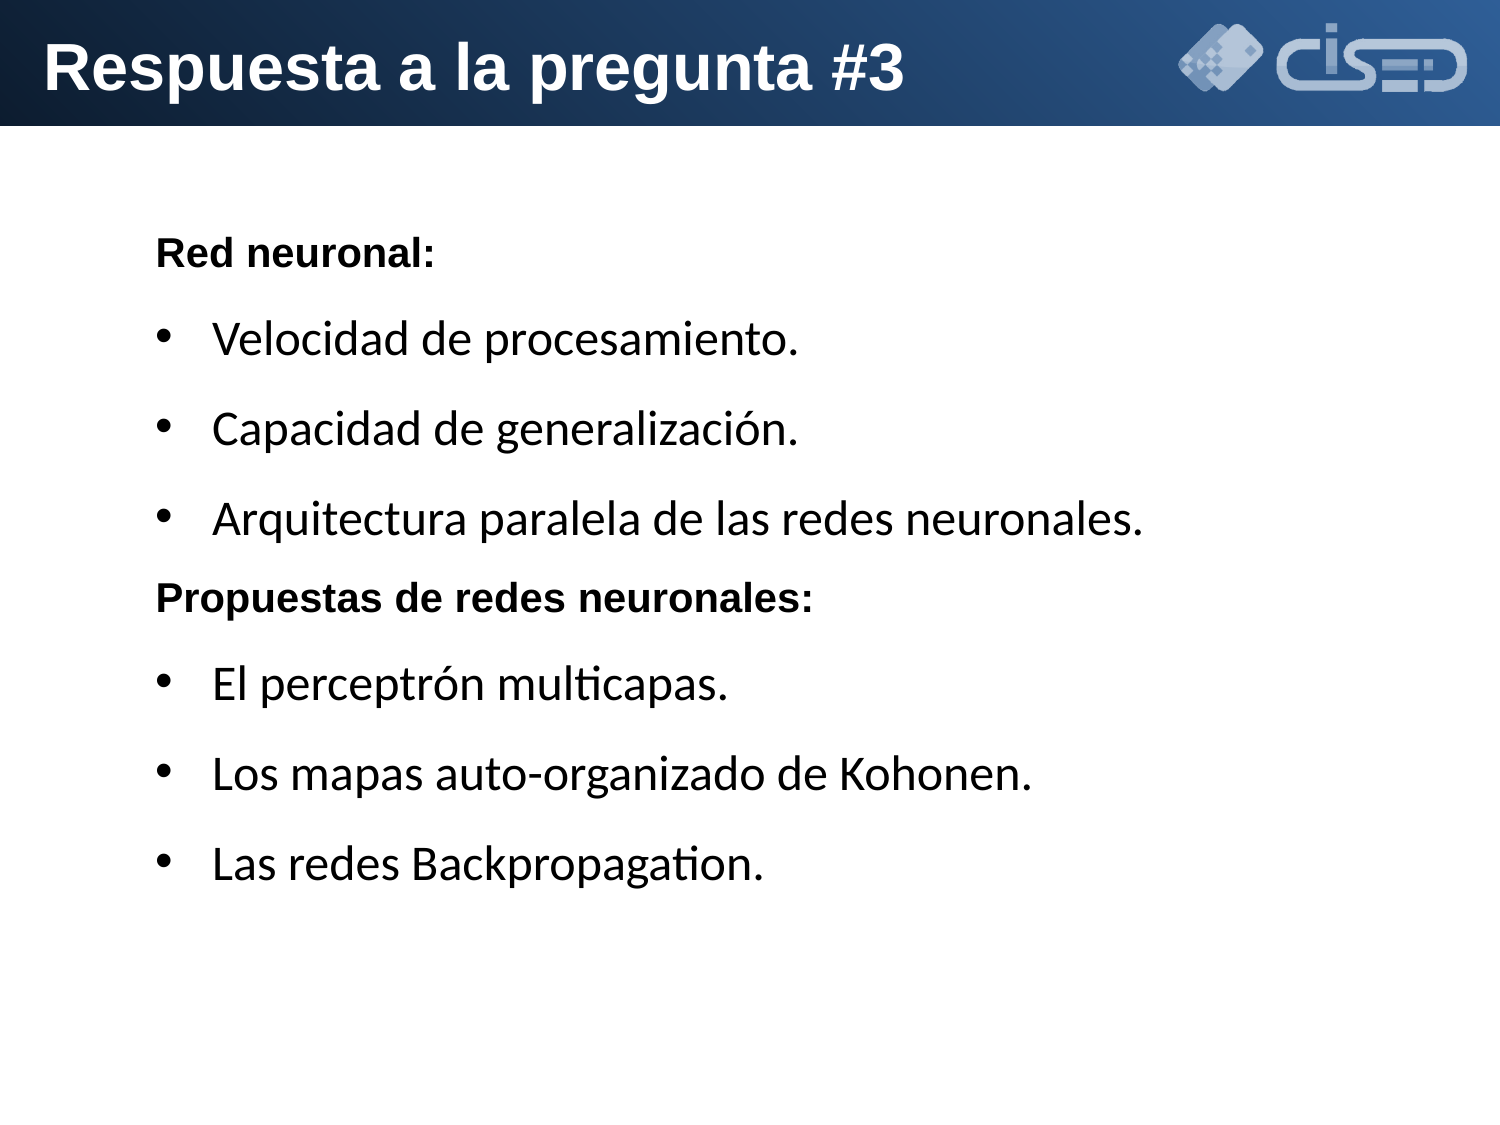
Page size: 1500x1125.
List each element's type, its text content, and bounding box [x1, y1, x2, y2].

text_box [0, 0, 1500, 127]
text_box Respuesta a la pregunta #3 [28, 16, 922, 112]
picture [1172, 19, 1475, 95]
text_box Red neuronal: Velocidad de procesamiento. Capacidad de generalización. Arquitectura paralela de las redes neuronales. Propuestas de redes neuronales: El perceptrón multicapas. Los mapas auto-organizado de Kohonen. Las redes Backpropagation. [140, 193, 1365, 898]
